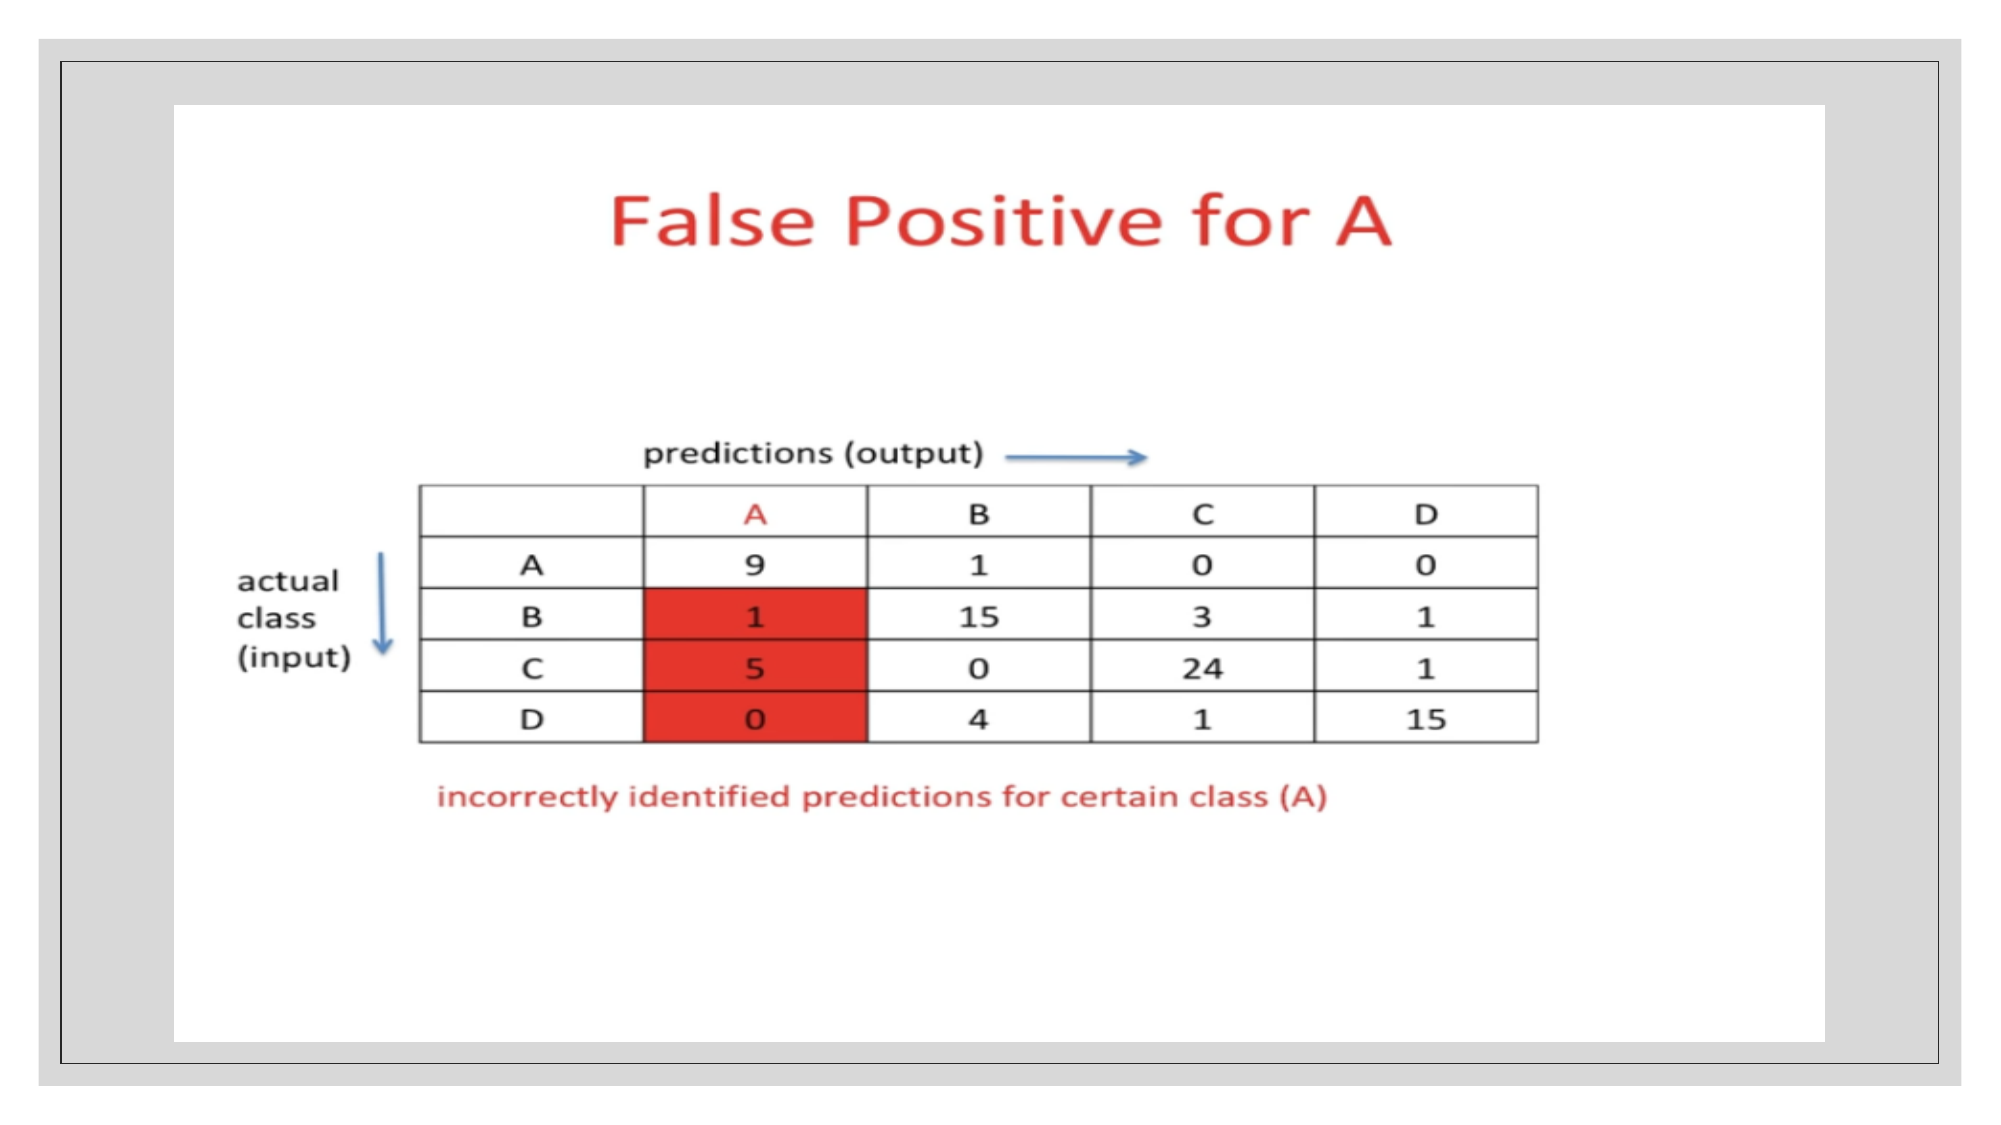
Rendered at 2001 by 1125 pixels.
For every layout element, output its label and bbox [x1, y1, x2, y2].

picture [174, 105, 1825, 1042]
